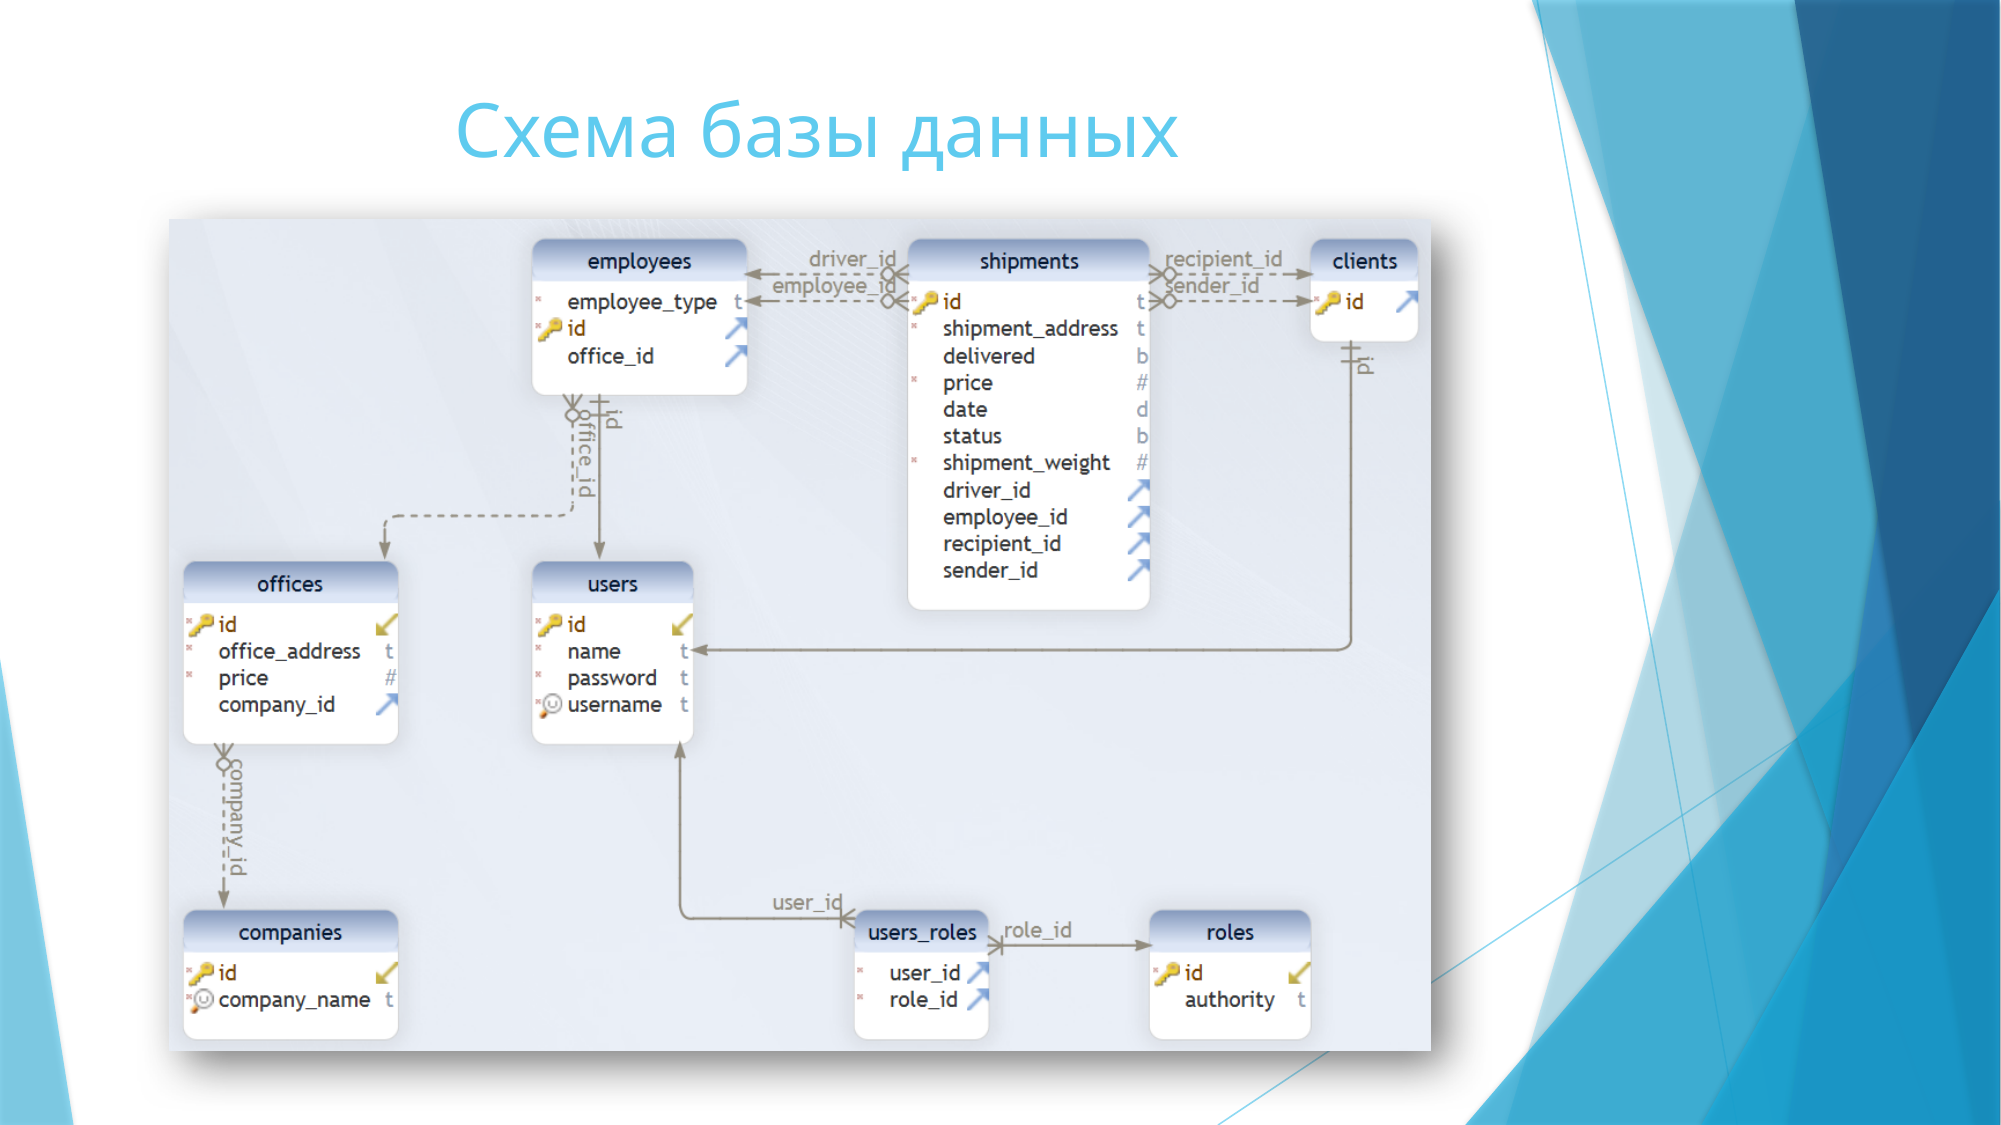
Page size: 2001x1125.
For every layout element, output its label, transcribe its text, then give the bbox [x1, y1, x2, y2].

title Схема базы данных [112, 74, 1523, 292]
picture [169, 219, 1431, 1052]
